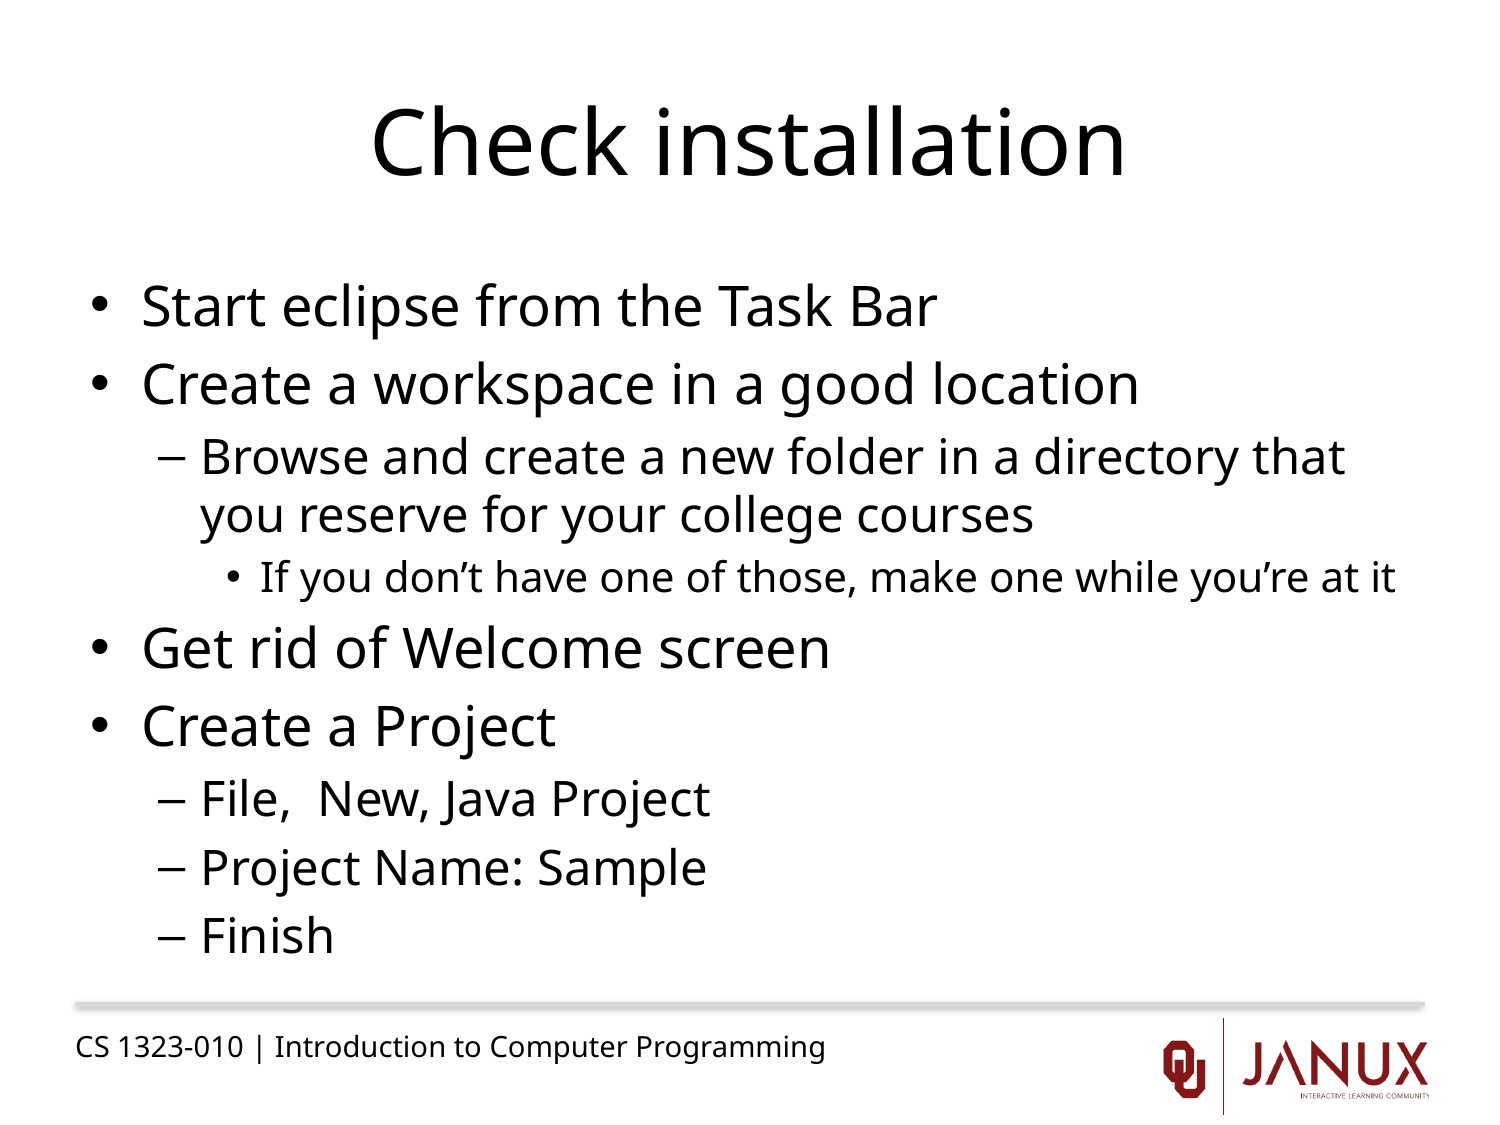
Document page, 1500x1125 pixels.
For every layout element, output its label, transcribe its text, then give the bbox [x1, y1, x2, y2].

title Check installation [75, 45, 1425, 233]
list Start eclipse from the Task Bar Create a workspace in a good location Browse and create a new folder in a directory that you reserve for your college courses If you don’t have one of those, make one while you’re at it Get rid of Welcome screen Create a Project File, New, Java Project Project Name: Sample Finish [75, 262, 1425, 1005]
